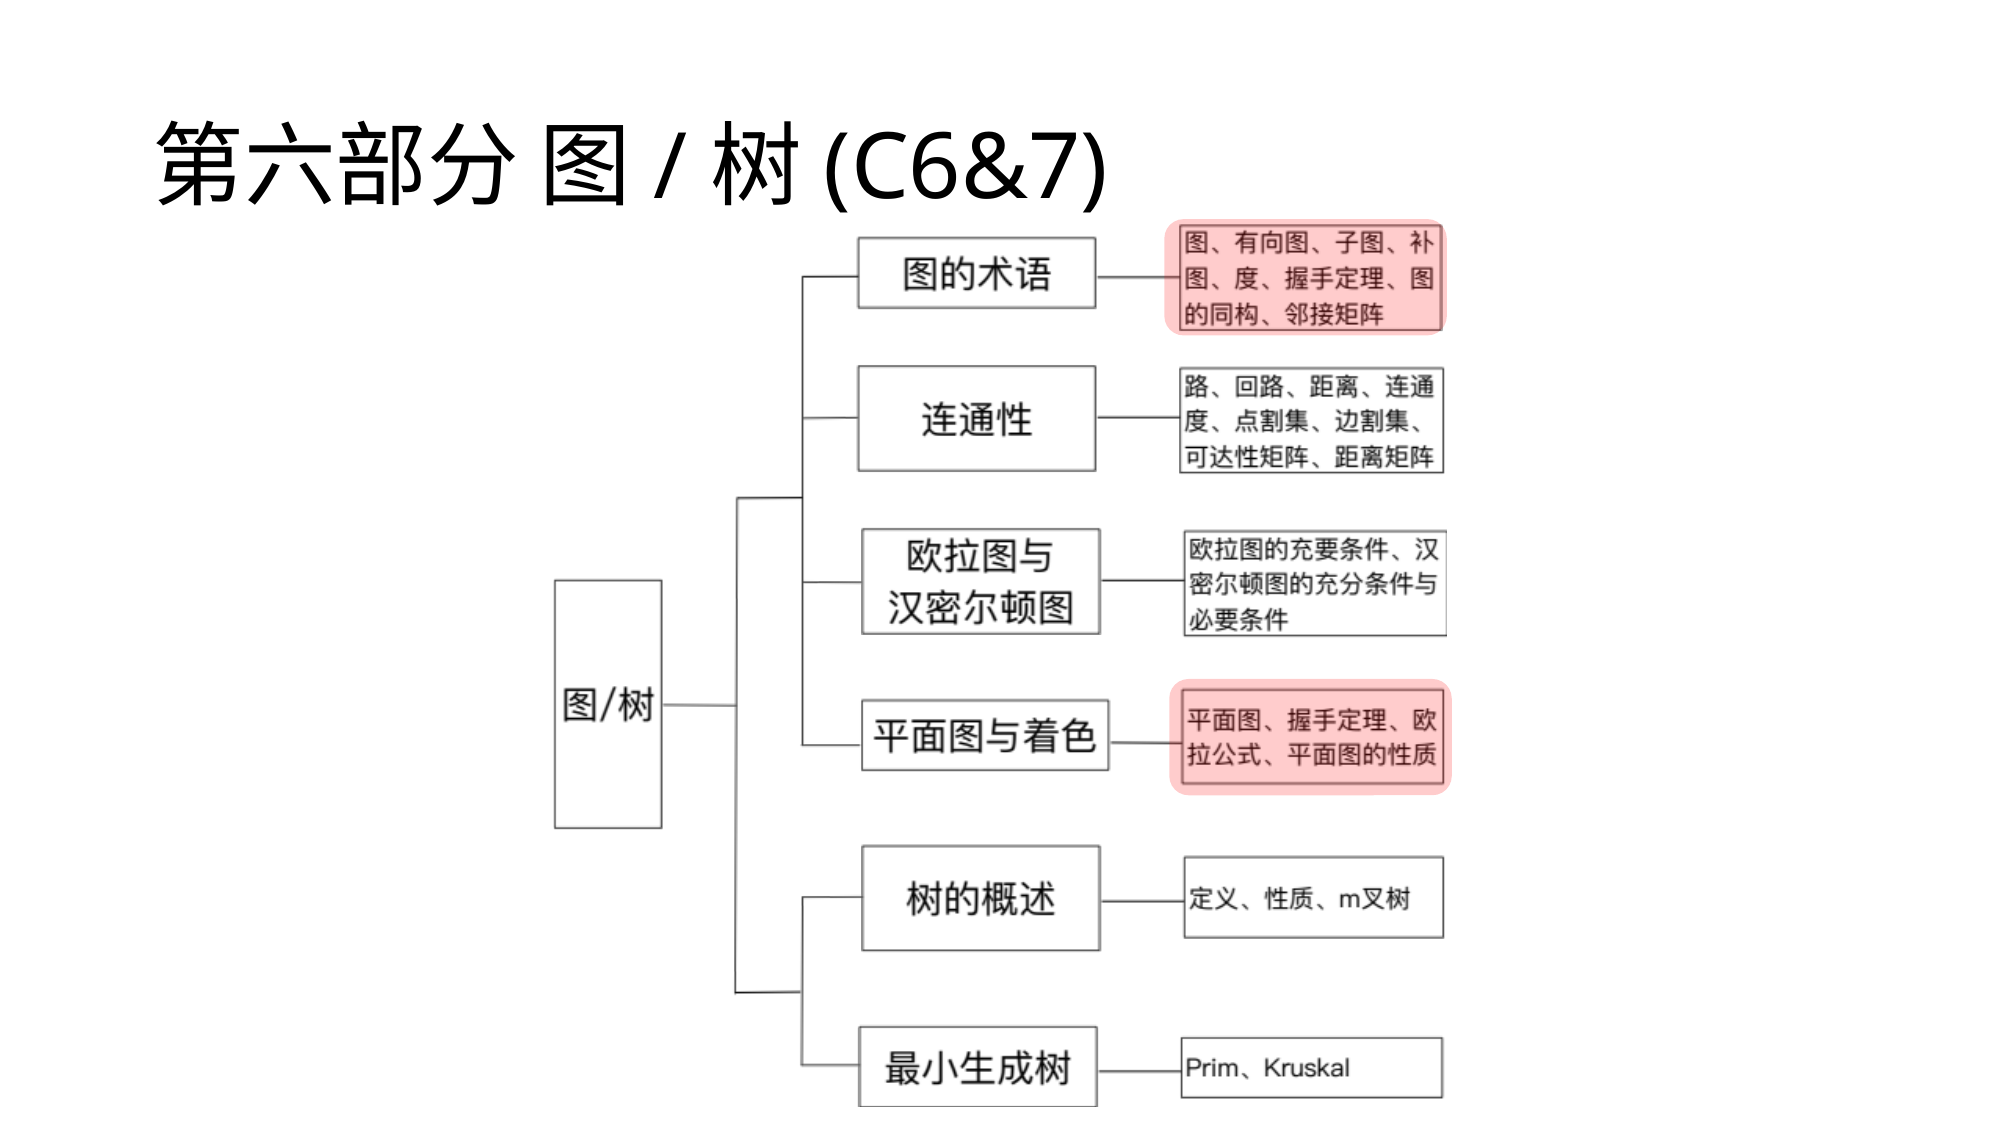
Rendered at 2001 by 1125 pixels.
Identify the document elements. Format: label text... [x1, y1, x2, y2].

text_box [1170, 218, 1441, 223]
picture [553, 223, 1447, 1107]
title 第六部分 图/树(C6&7) [137, 59, 1863, 278]
text_box [1447, 684, 1453, 791]
